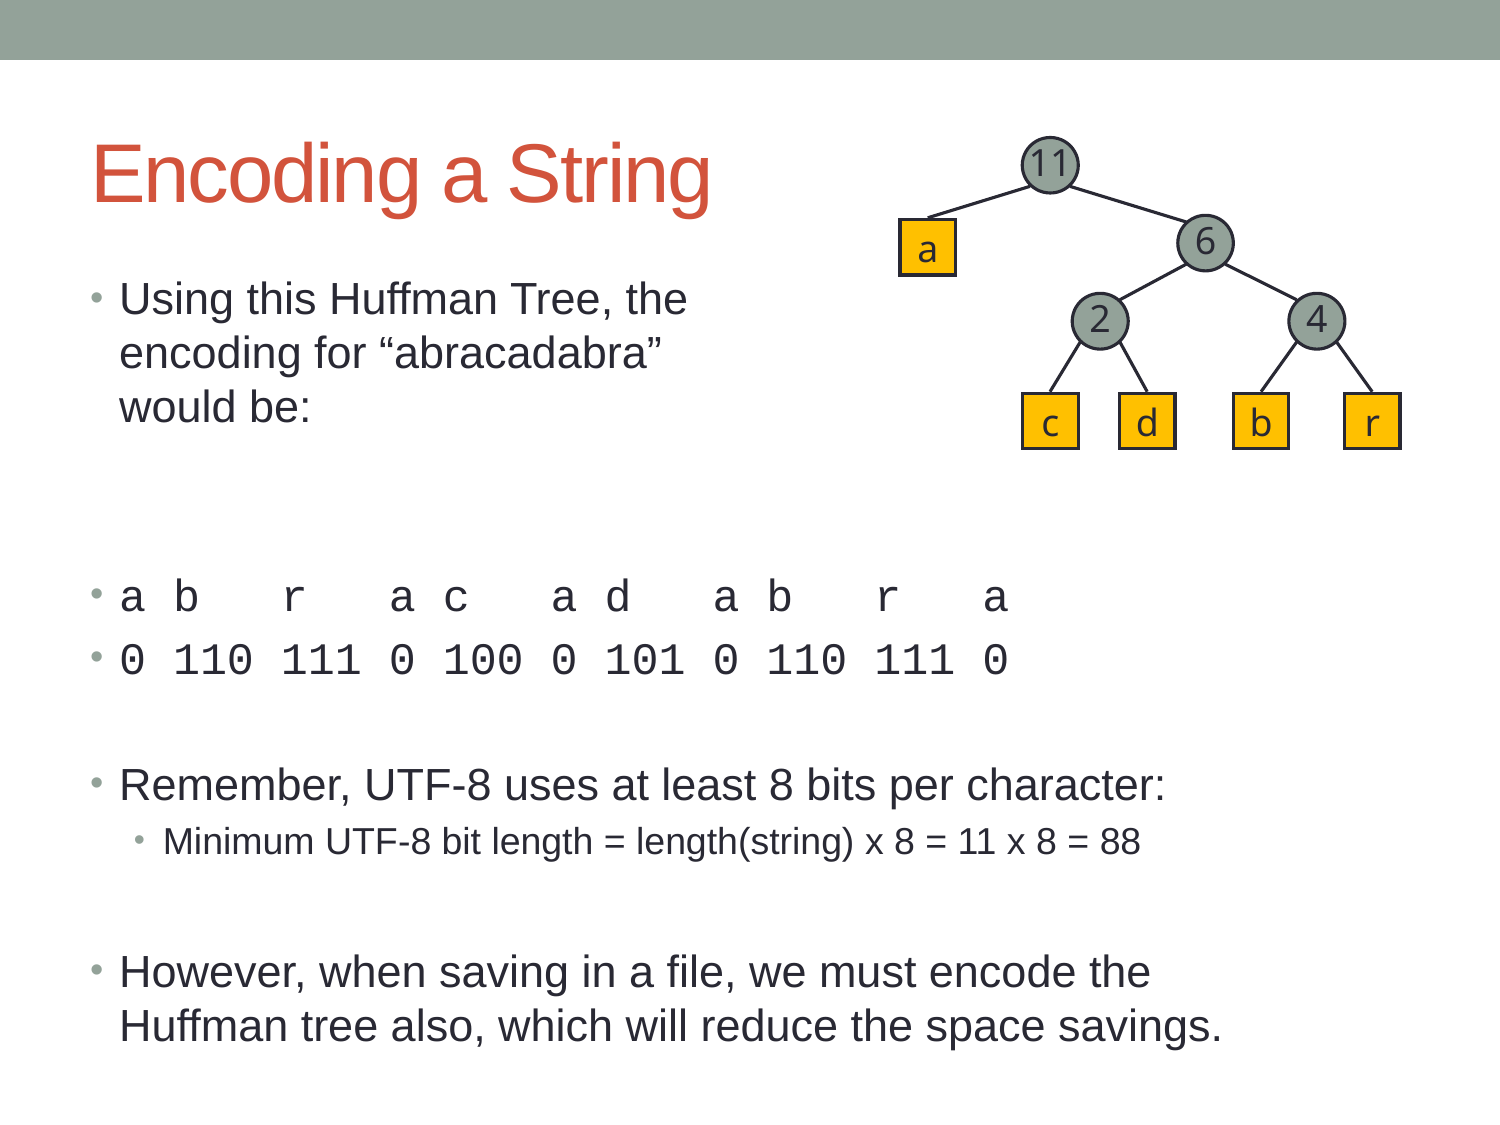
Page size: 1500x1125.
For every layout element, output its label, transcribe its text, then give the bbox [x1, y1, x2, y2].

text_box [899, 137, 1401, 449]
title Encoding a String [75, 87, 1425, 250]
list Using this Huffman Tree, the encoding for “abracadabra” would be: a b r a c a d a b r a 0 110 111 0 100 0 101 0 110 111 0 Remember, UTF-8 uses at least 8 bits per character: Minimum UTF-8 bit length = length(string) x 8 = 11 x 8 = 88 However, when saving in a file, we must encode the Huffman tree also, which will reduce the space savings. [75, 262, 1337, 1063]
